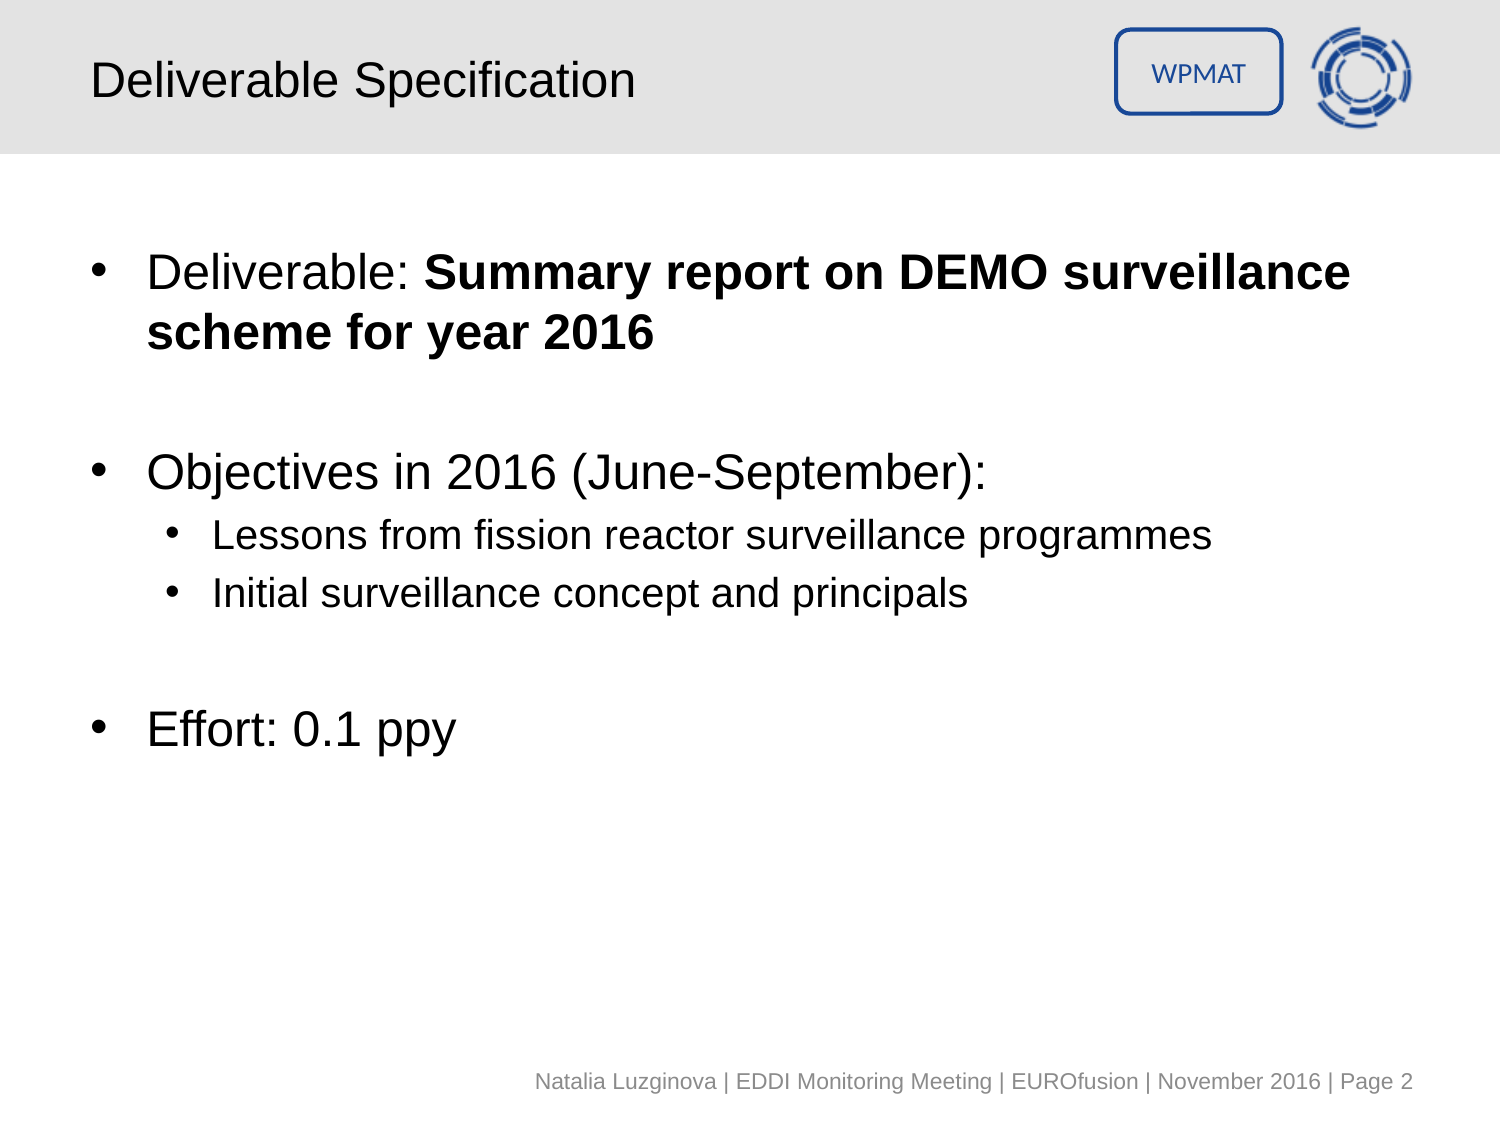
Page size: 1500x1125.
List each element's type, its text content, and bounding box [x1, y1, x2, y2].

list Deliverable: Summary report on DEMO surveillance scheme for year 2016 Objectives in 2016 (June-September): Lessons from fission reactor surveillance programmes Initial surveillance concept and principals Effort: 0.1 ppy [75, 231, 1425, 1035]
title Deliverable Specification [75, 4, 1294, 151]
picture [0, 0, 1500, 154]
footer Natalia Luzginova | EDDI Monitoring Meeting | EUROfusion | November 2016 | Page 2 [76, 1058, 1429, 1103]
